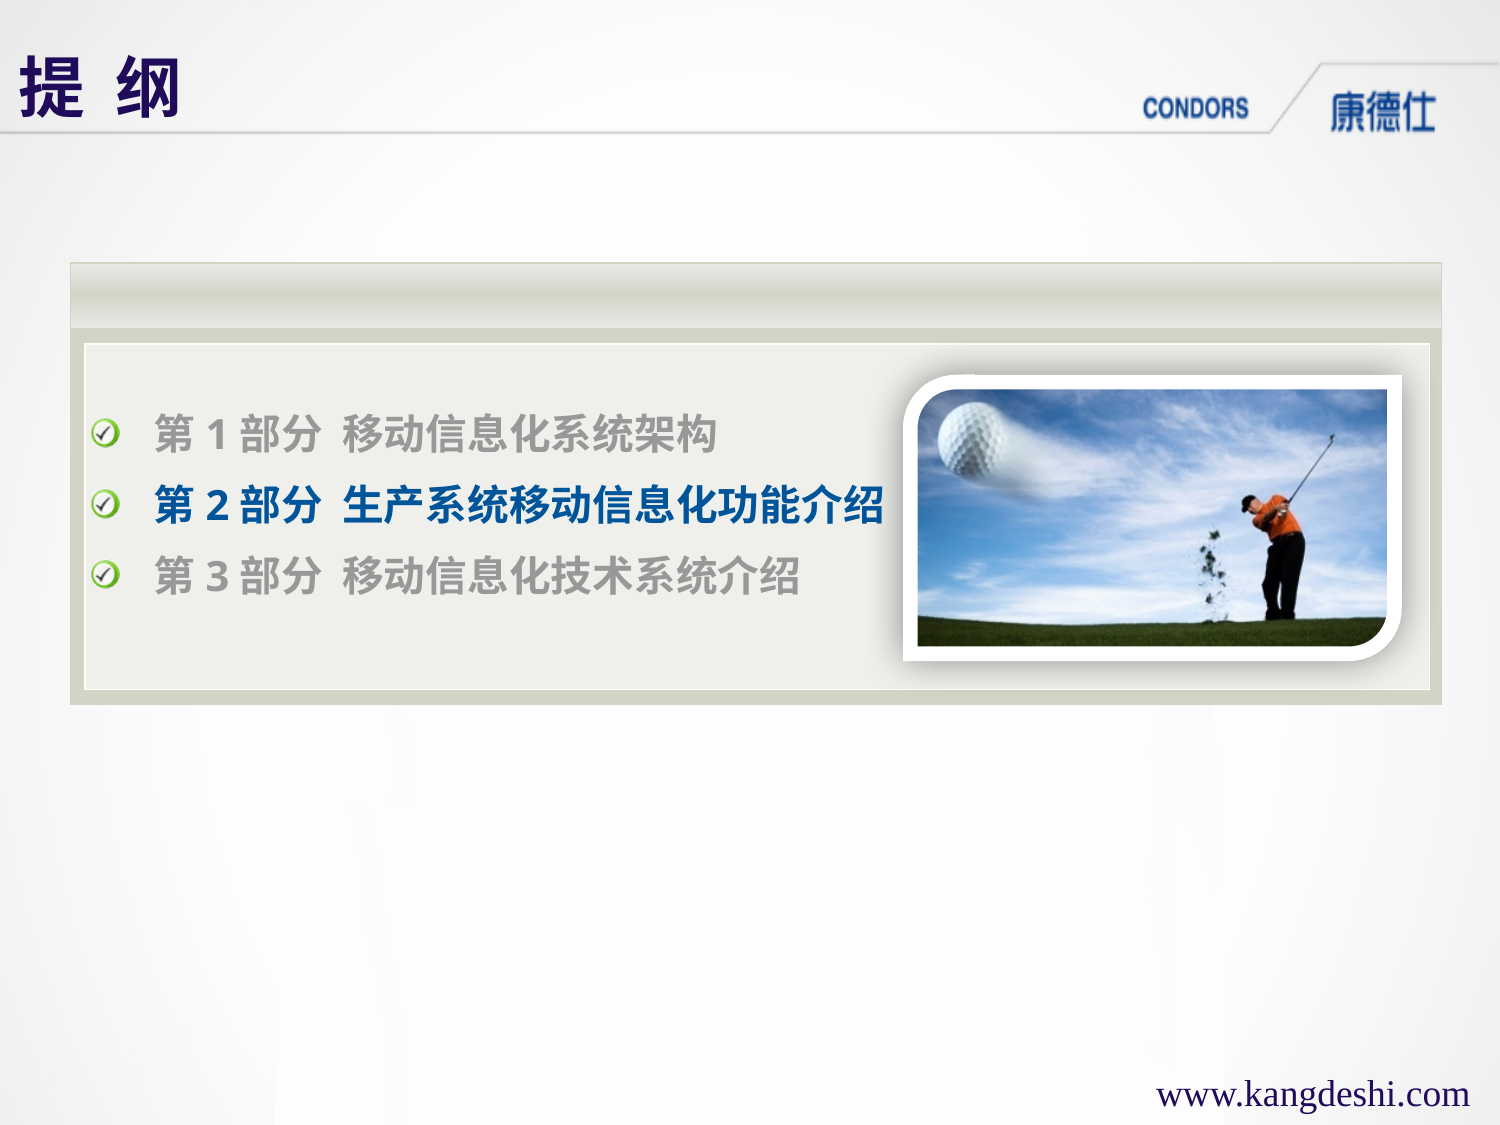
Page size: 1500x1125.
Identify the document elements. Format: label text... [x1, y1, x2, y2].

text_box [70, 262, 1442, 330]
text_box 第1部分 移动信息化系统架构 第2部分 生产系统移动信息化功能介绍 第3部分 移动信息化技术系统介绍 [76, 400, 905, 607]
picture [0, 0, 1500, 1125]
text_box [85, 344, 1430, 690]
text_box 提 纲 [4, 38, 1201, 128]
text_box [70, 330, 1442, 705]
